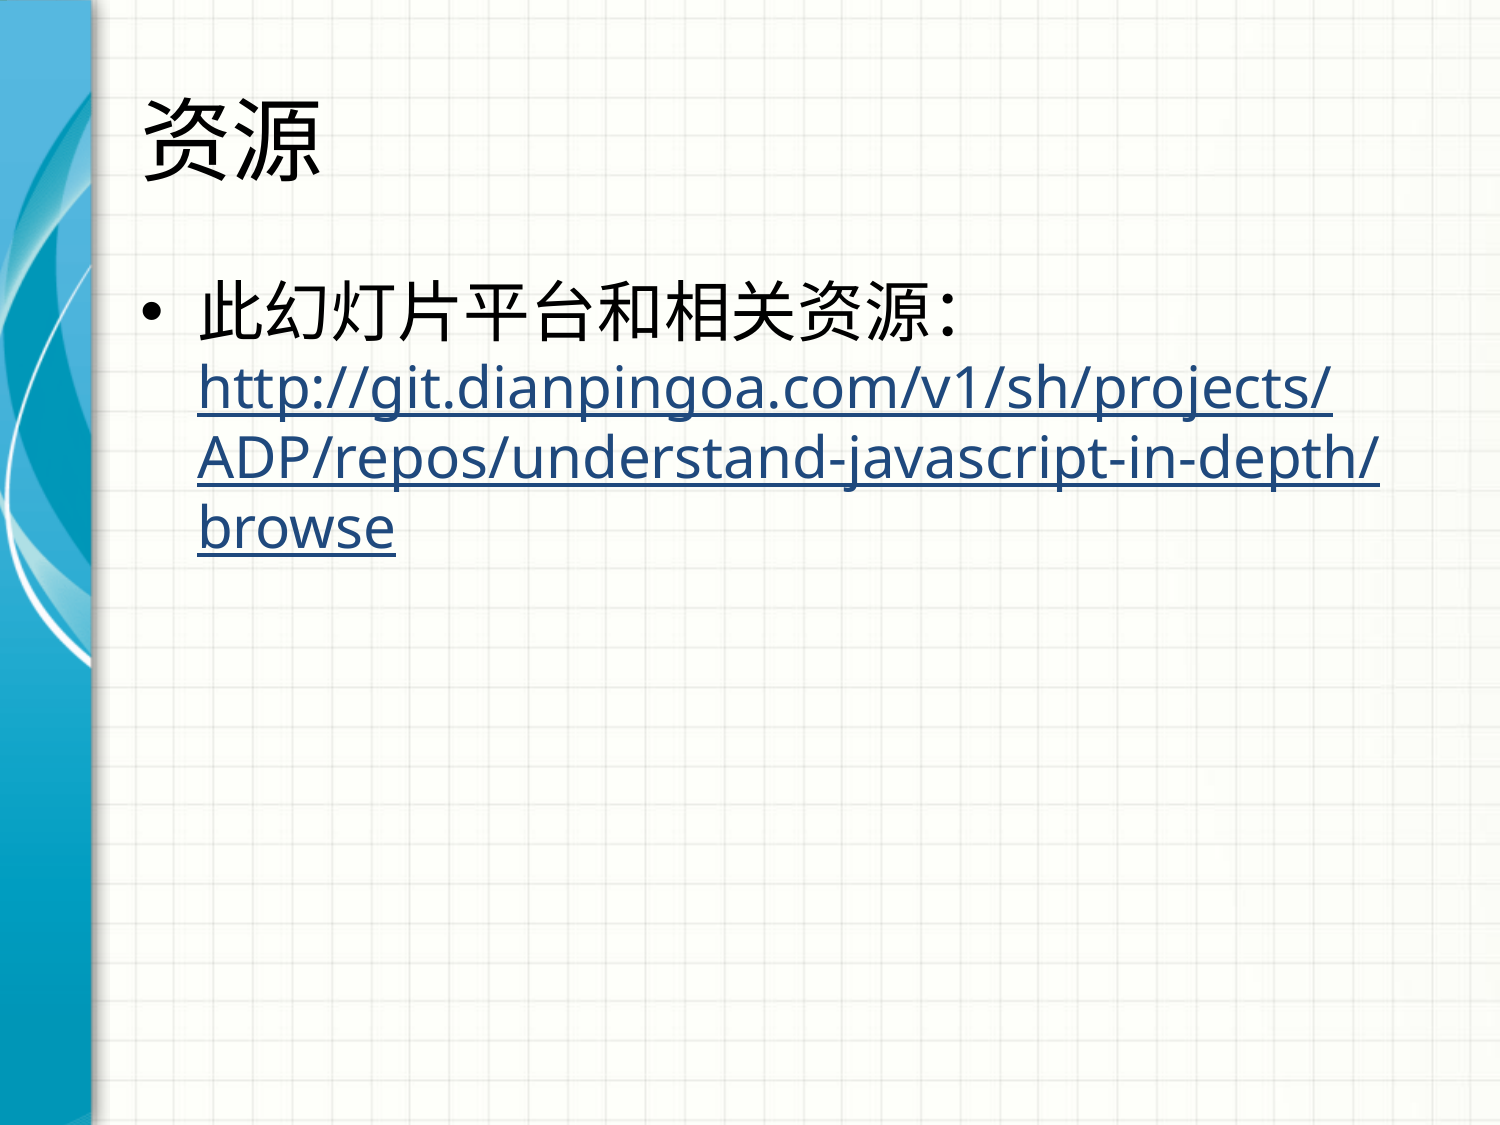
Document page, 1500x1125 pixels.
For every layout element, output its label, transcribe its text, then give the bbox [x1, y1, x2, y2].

list 此幻灯片平台和相关资源： http://git.dianpingoa.com/v1/sh/projects/ADP/repos/understand-javascript-in-depth/browse [125, 262, 1450, 1005]
picture [0, 0, 1500, 1125]
title 资源 [125, 44, 1450, 232]
